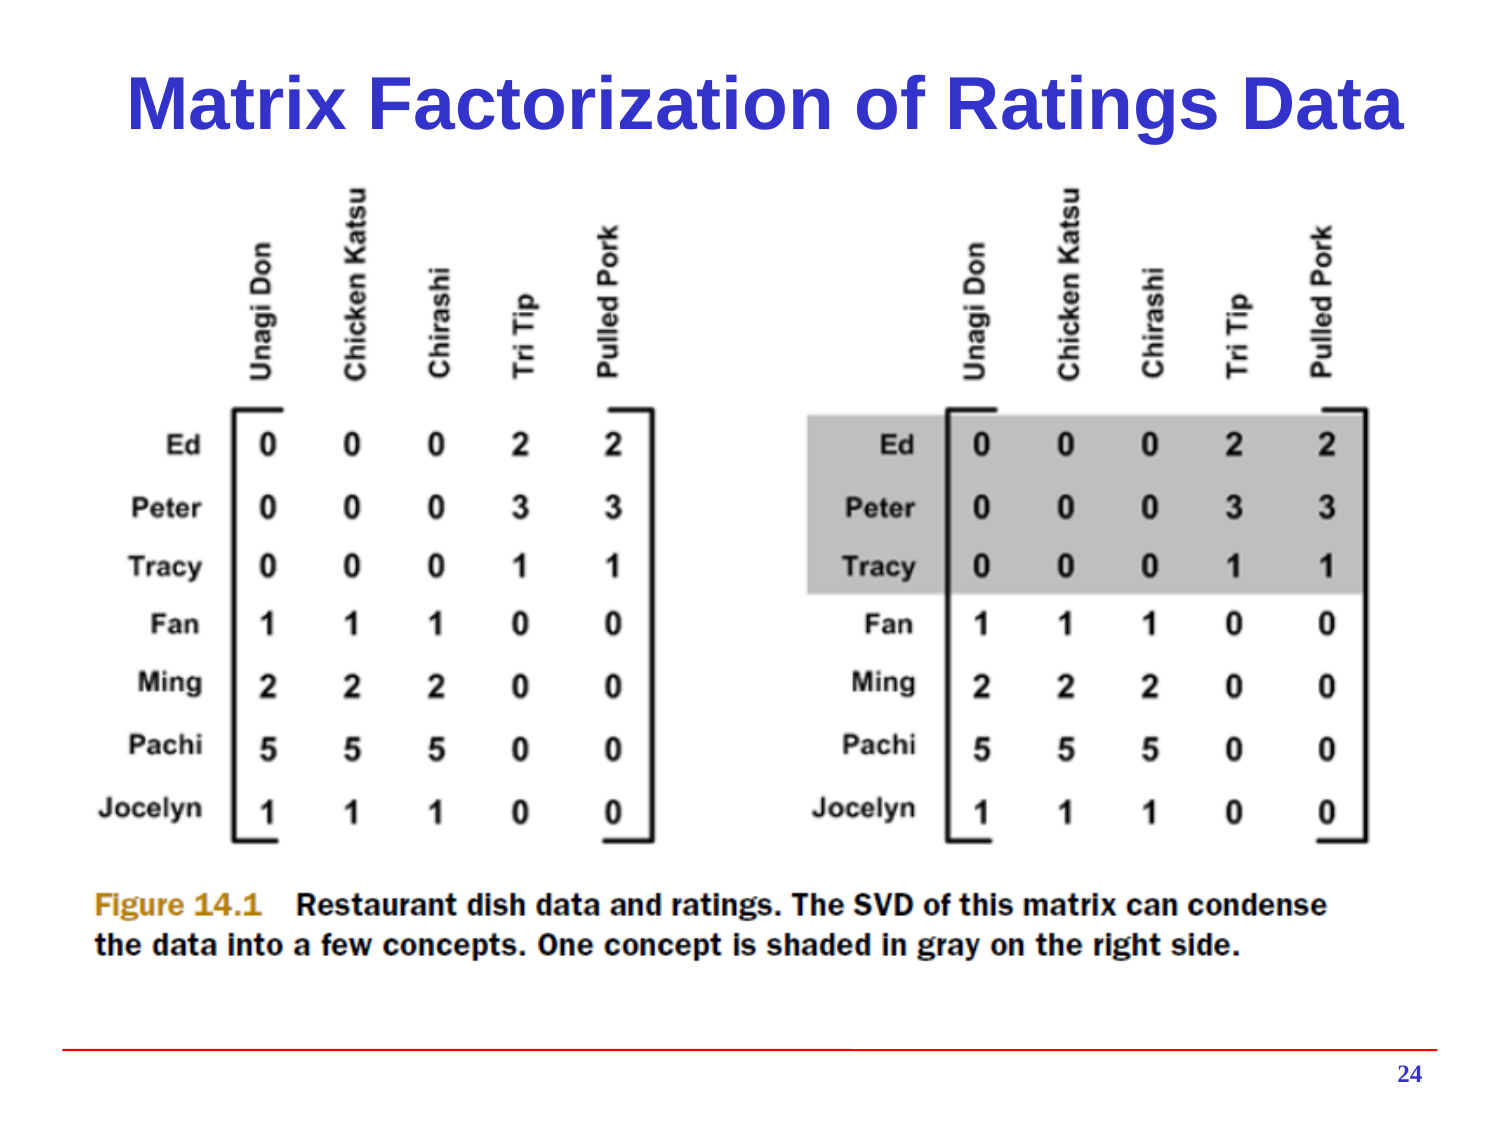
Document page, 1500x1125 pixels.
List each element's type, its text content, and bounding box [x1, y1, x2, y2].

slide_number 24 [1124, 1049, 1438, 1101]
title Matrix Factorization of Ratings Data [59, 49, 1473, 150]
picture [71, 158, 1399, 989]
